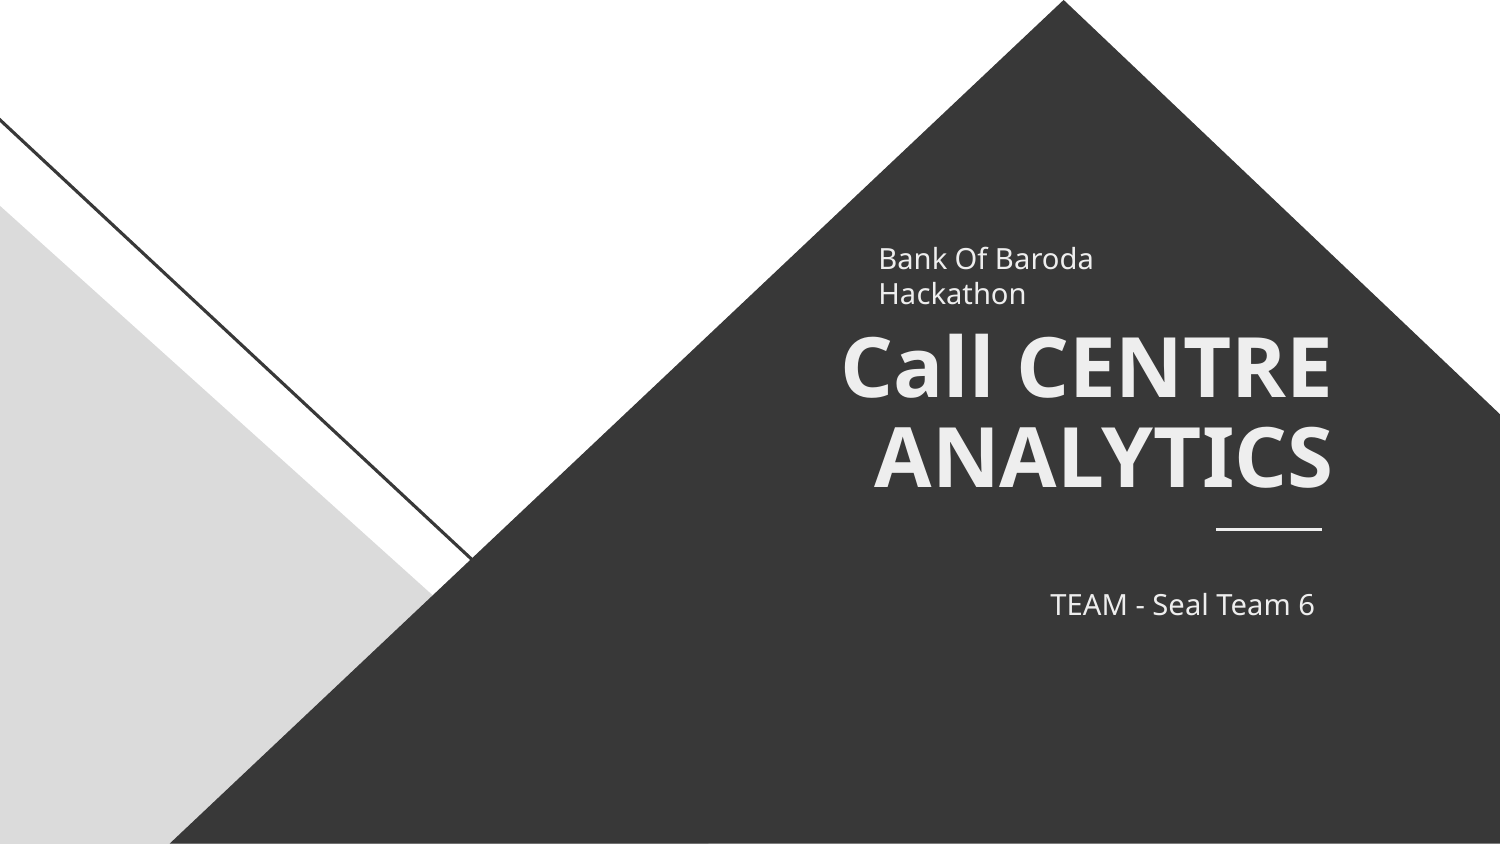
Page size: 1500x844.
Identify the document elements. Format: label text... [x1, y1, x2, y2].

title Call CENTRE ANALYTICS [639, 291, 1349, 539]
subtitle TEAM - Seal Team 6 [702, 571, 1331, 613]
text_box Bank Of Baroda Hackathon [863, 225, 1254, 326]
